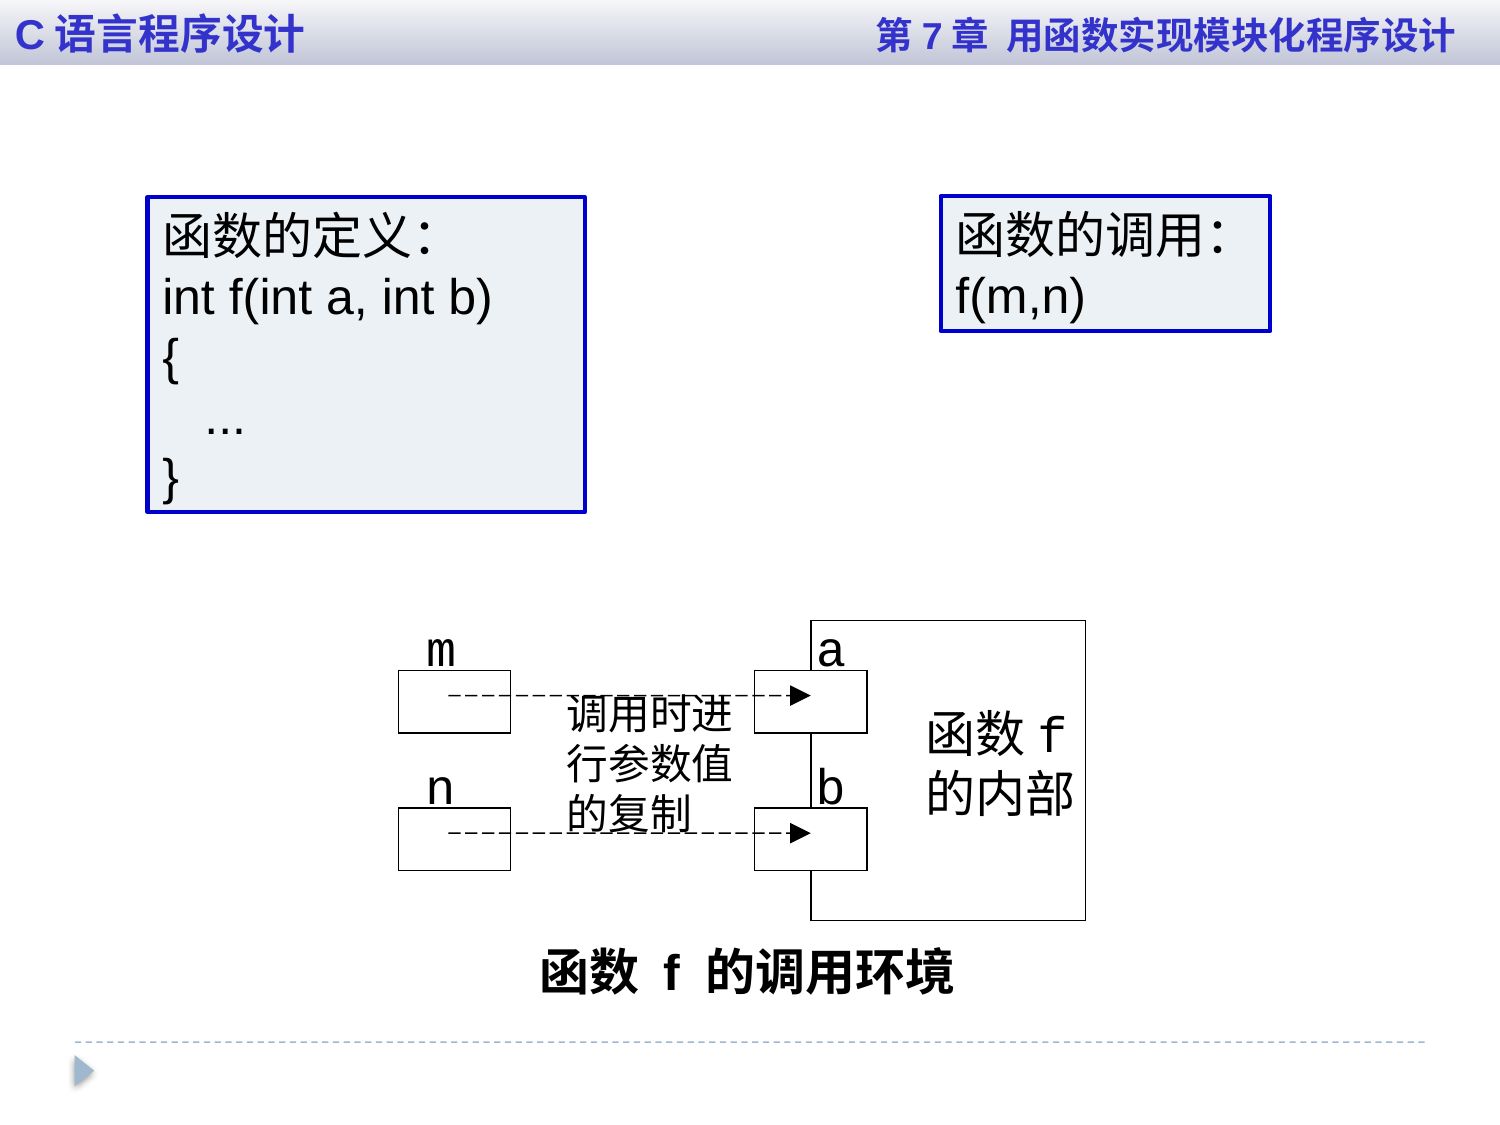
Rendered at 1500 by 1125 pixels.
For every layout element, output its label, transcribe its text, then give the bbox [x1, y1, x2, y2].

text_box 函数f的内部 [910, 695, 1101, 831]
text_box n b [410, 747, 551, 822]
text_box 函数 f 的调用环境 [525, 933, 971, 1008]
text_box [754, 808, 867, 871]
text_box C语言程序设计 第7章 用函数实现模块化程序设计 [0, 0, 1500, 65]
text_box 函数的定义： int f(int a, int b) { ... } [147, 197, 585, 512]
text_box [398, 670, 511, 733]
text_box [810, 620, 1086, 921]
text_box [786, 822, 811, 844]
text_box [786, 685, 811, 706]
text_box [398, 808, 511, 871]
text_box n b [786, 747, 861, 822]
text_box 调用时进行参数值的复制 [551, 680, 786, 846]
text_box 函数的调用： f(m,n) [940, 196, 1271, 331]
text_box m a [411, 609, 861, 685]
text_box [786, 670, 867, 733]
